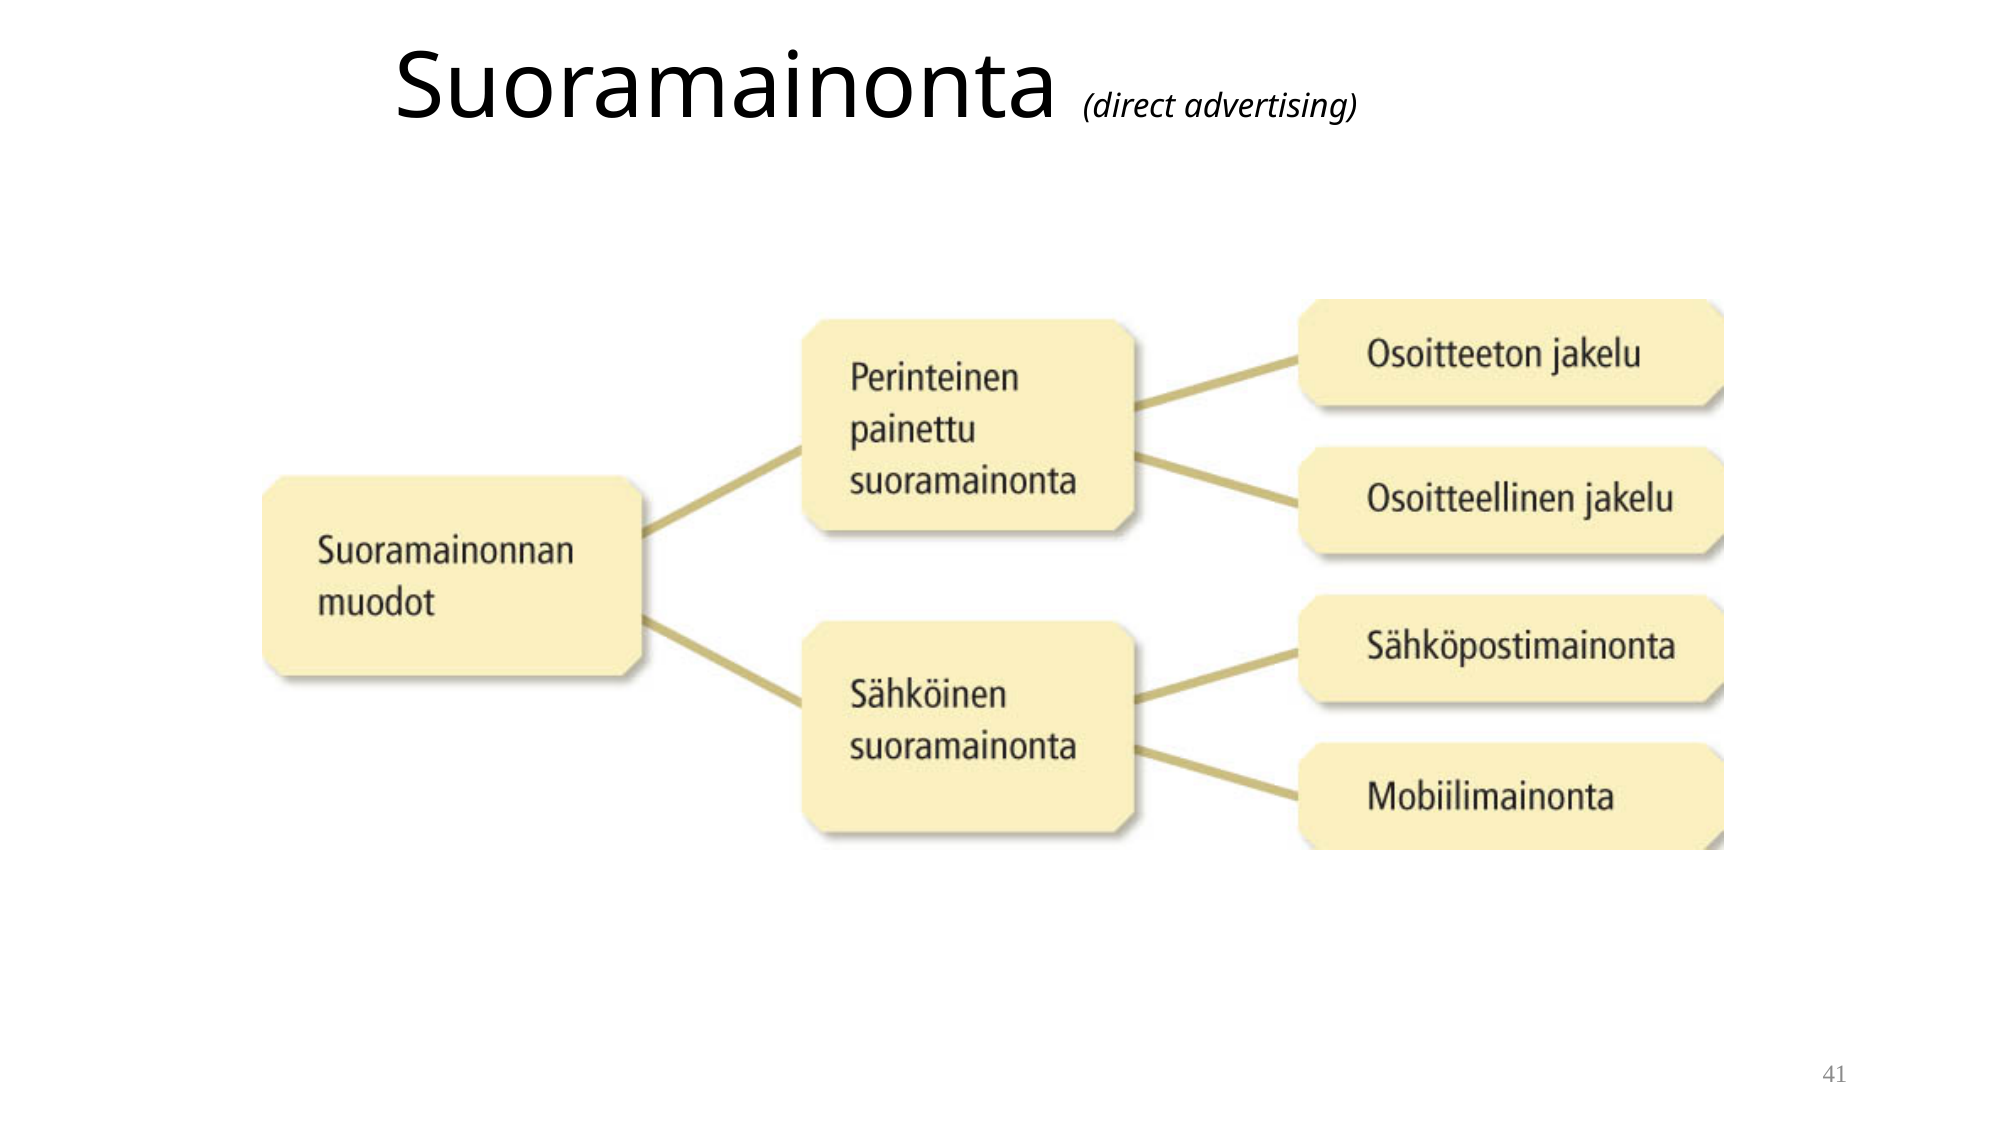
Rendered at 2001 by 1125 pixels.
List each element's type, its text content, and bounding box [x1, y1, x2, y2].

slide_number 41 [1412, 1042, 1863, 1103]
picture [262, 299, 1724, 850]
title Suoramainonta (direct advertising) [379, 0, 1680, 176]
